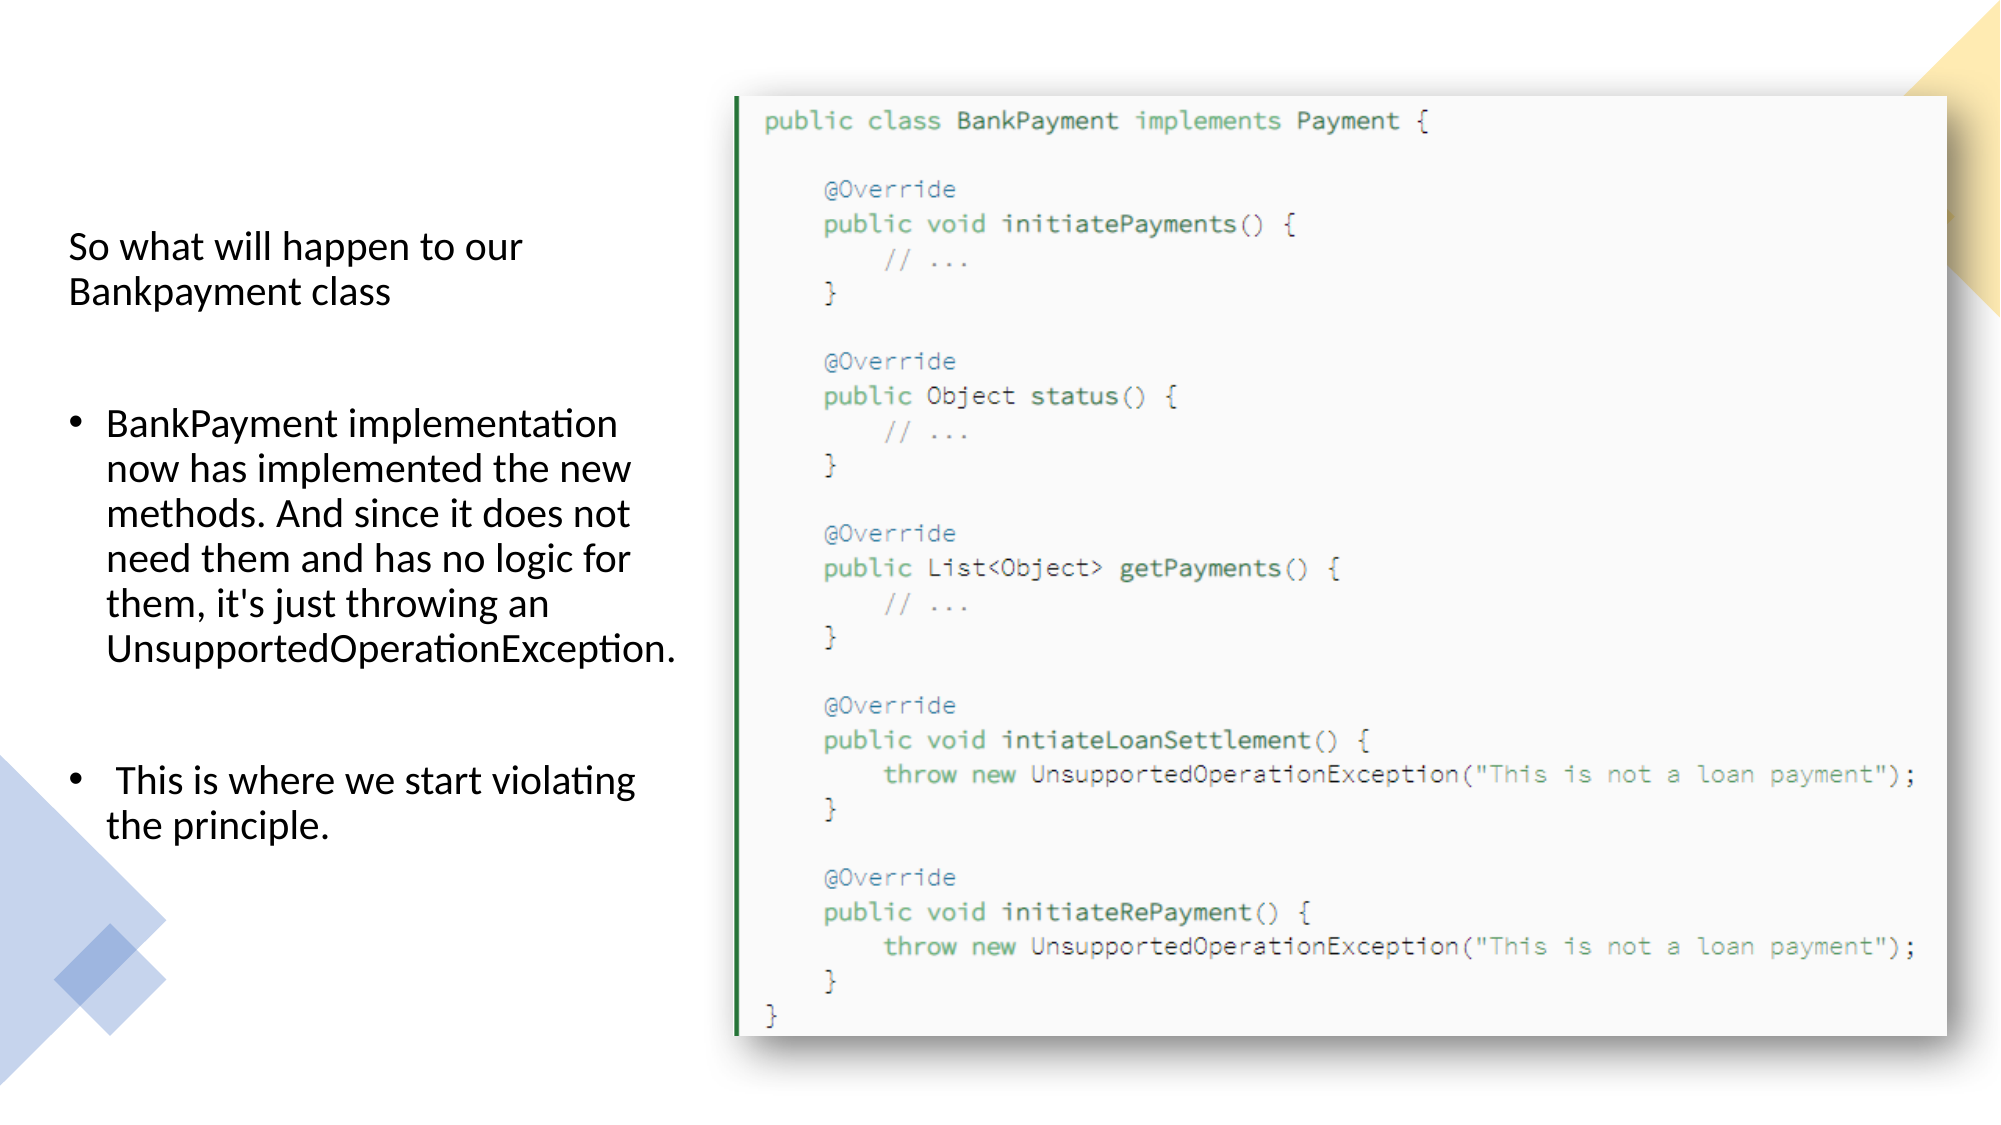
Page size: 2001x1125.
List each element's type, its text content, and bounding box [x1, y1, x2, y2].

picture [733, 96, 1947, 1036]
text_box [0, 0, 2000, 1125]
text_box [1840, 0, 2000, 318]
list So what will happen to our Bankpayment class BankPayment implementation now has implemented the new methods. And since it does not need them and has no logic for them, it's just throwing an UnsupportedOperationException. This is where we start violating the principle. [53, 216, 712, 900]
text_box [0, 754, 167, 1086]
